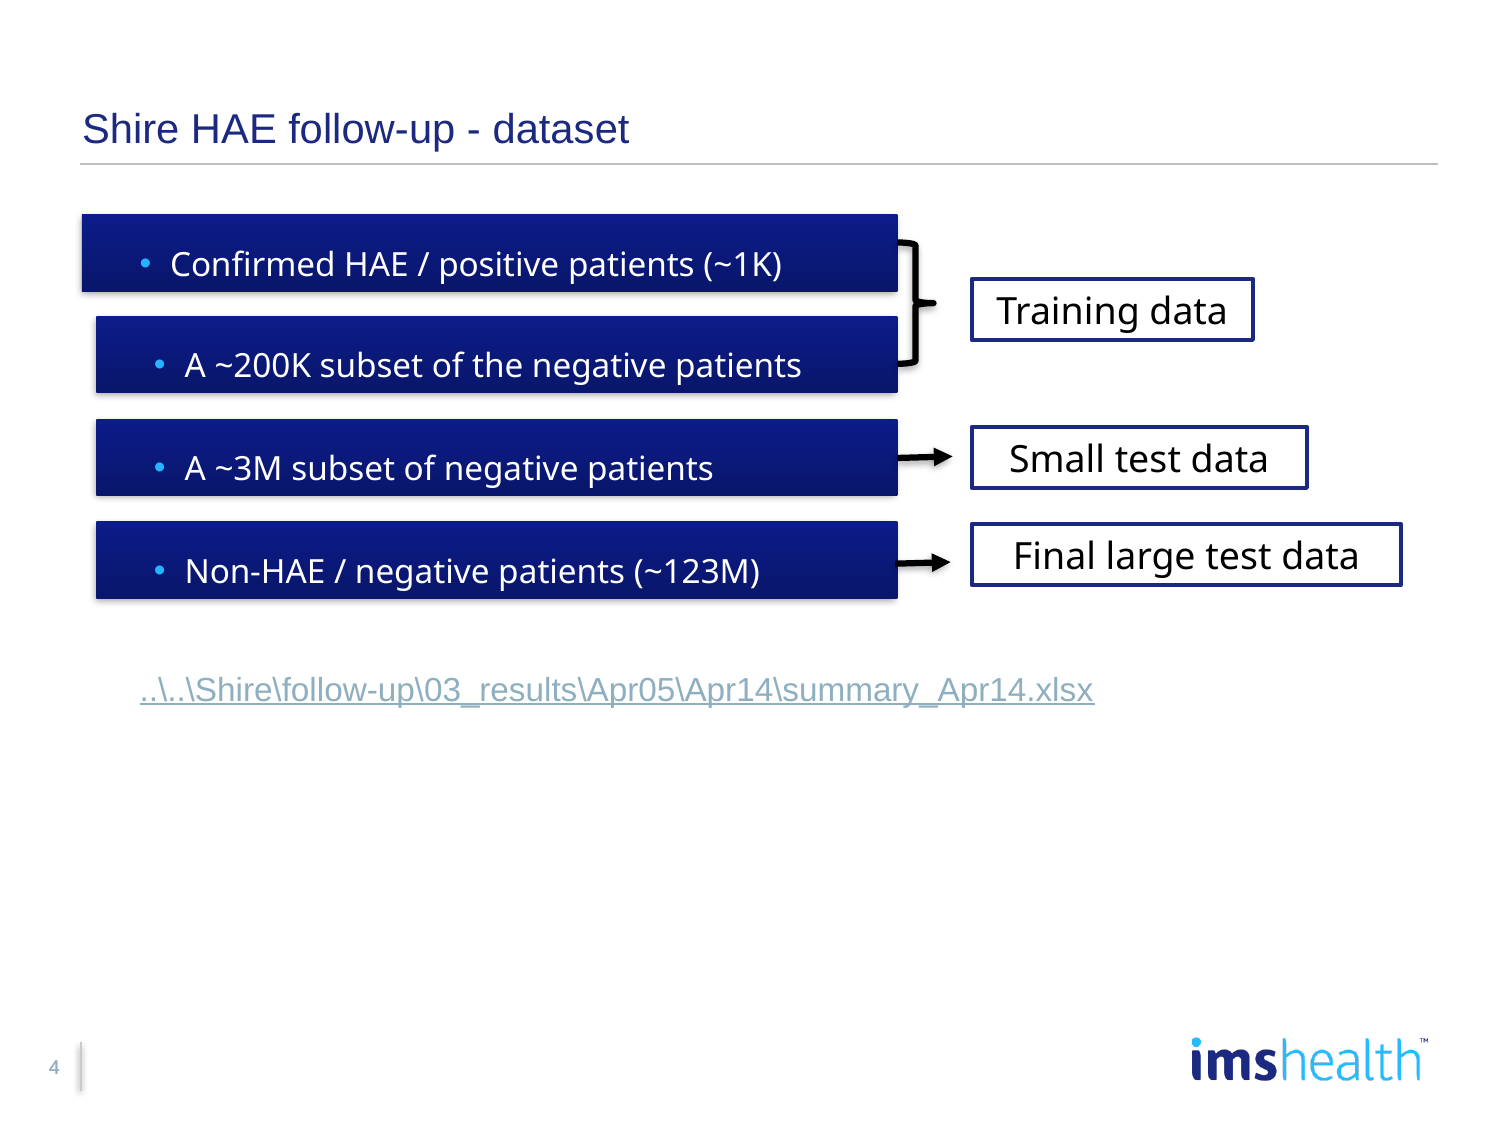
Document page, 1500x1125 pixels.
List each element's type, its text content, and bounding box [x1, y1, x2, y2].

text_box Small test data [970, 425, 1309, 490]
text_box ..\..\Shire\follow-up\03_results\Apr05\Apr14\summary_Apr14.xlsx [82, 640, 1239, 715]
text_box [897, 239, 937, 367]
text_box A ~3M subset of negative patients [96, 419, 898, 496]
title Shire HAE follow-up - dataset [82, 0, 1438, 152]
text_box Non-HAE / negative patients (~123M) [96, 521, 898, 599]
picture [1191, 1036, 1428, 1083]
text_box A ~200K subset of the negative patients [96, 316, 898, 393]
text_box Training data [970, 277, 1255, 342]
text_box Confirmed HAE / positive patients (~1K) [81, 214, 898, 292]
text_box Final large test data [970, 522, 1403, 587]
